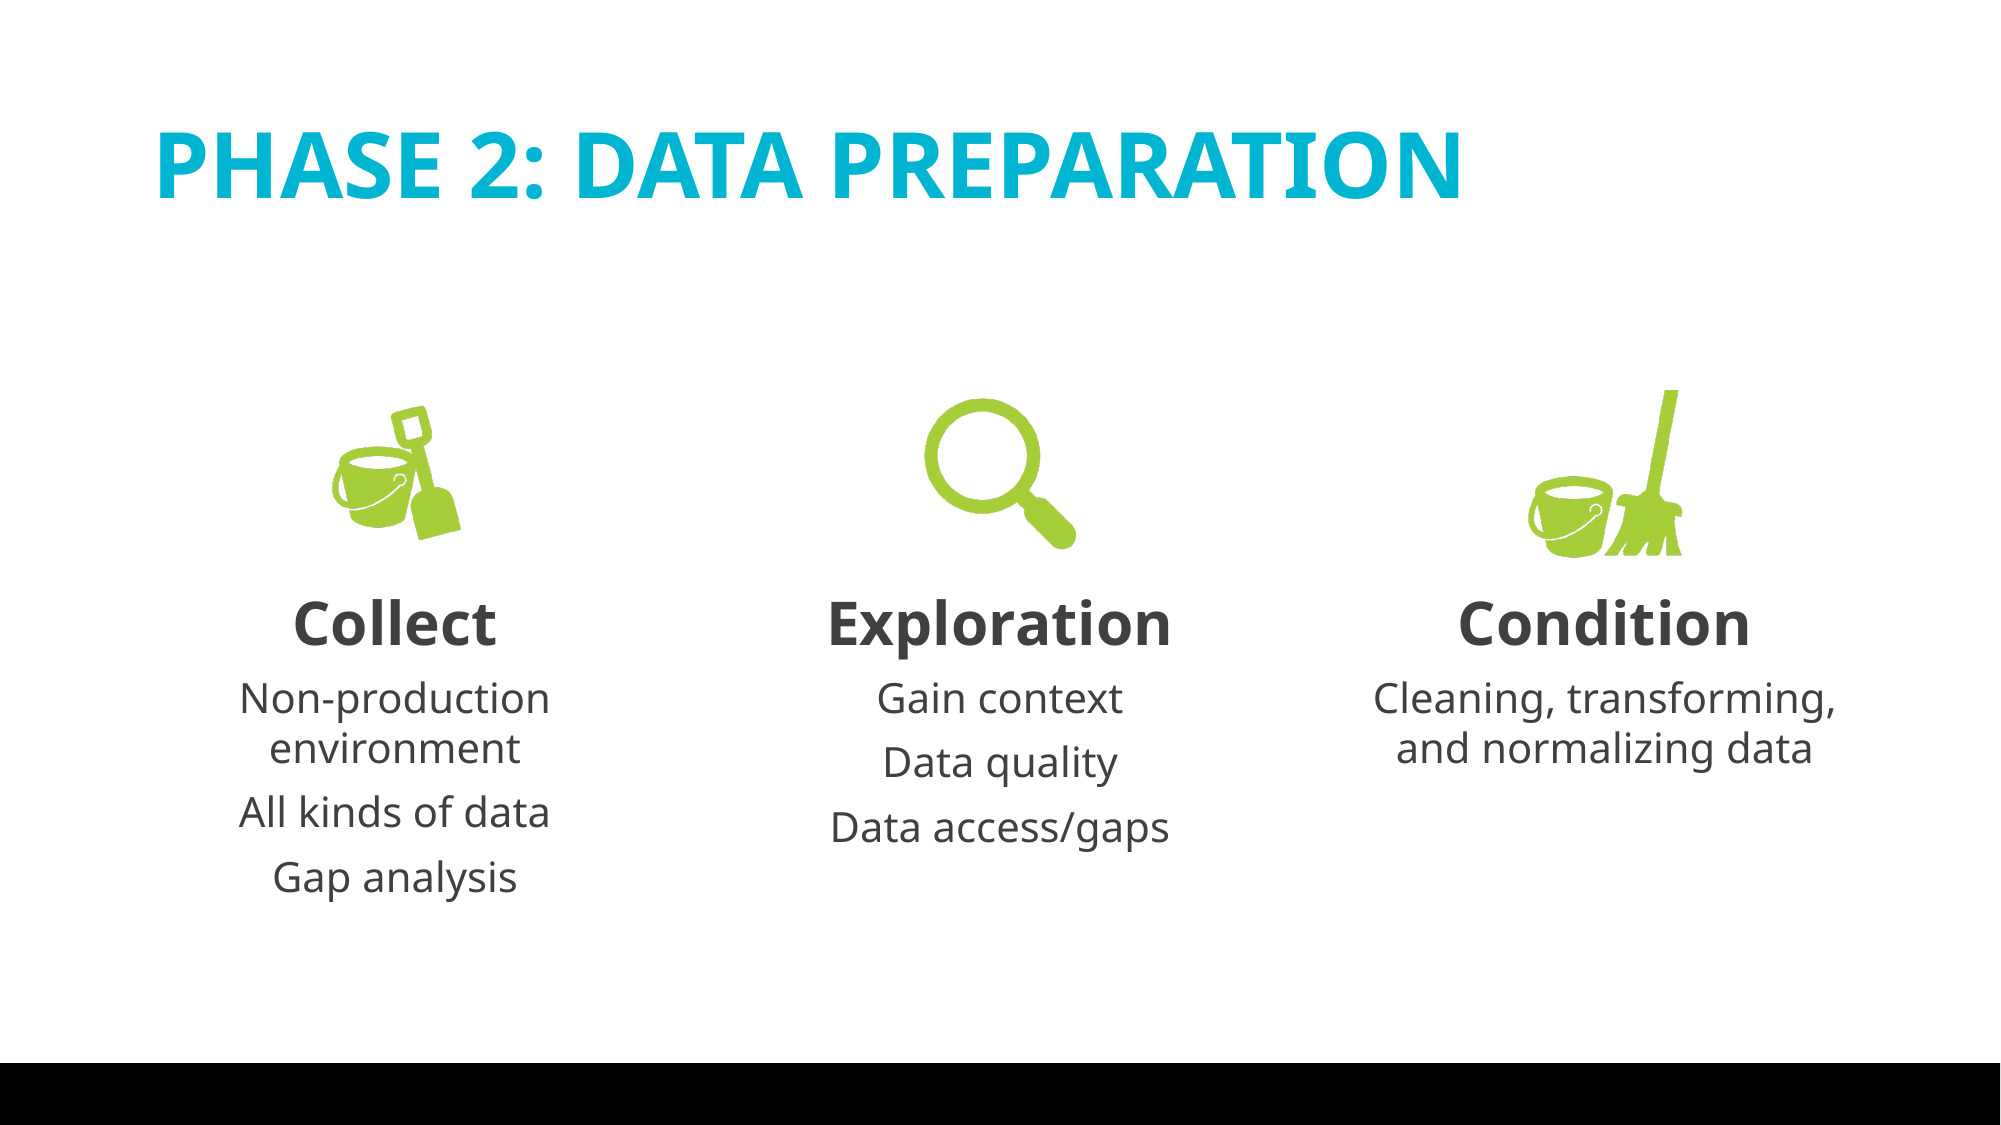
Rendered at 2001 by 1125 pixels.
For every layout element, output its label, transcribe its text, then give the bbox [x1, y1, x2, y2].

title PHASE 2: DATA PREPARATION [137, 59, 1863, 259]
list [137, 259, 1863, 990]
